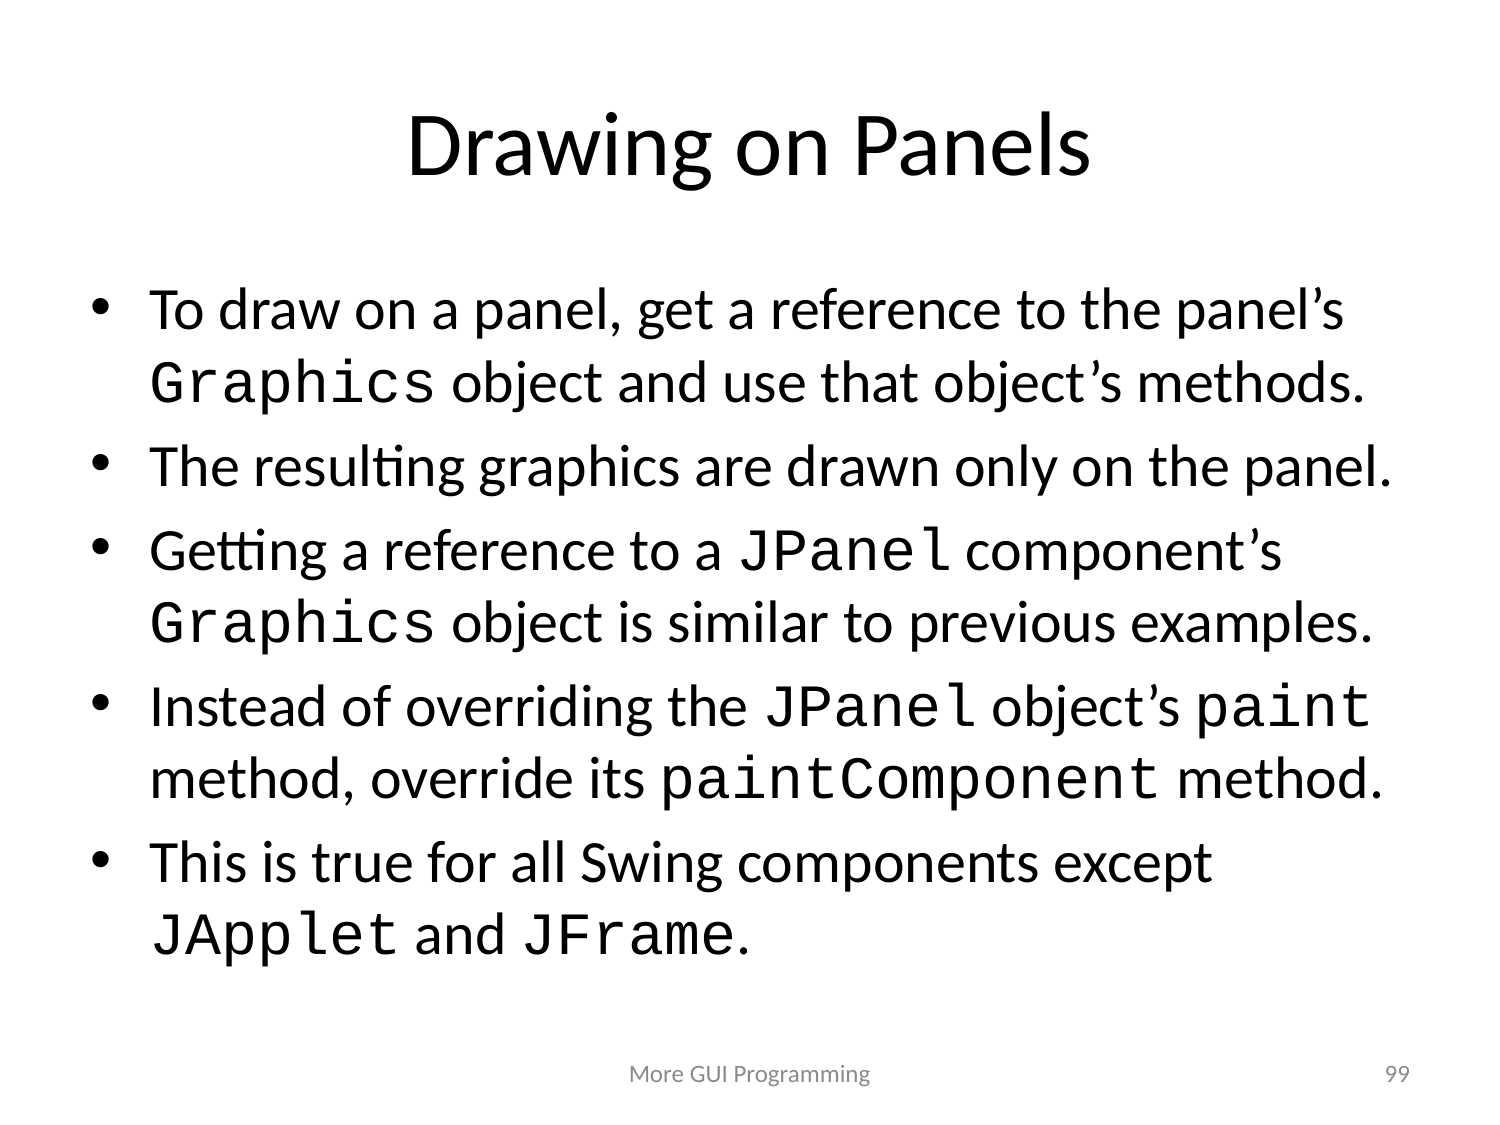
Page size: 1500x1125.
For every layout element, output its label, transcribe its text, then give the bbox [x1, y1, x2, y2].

list To draw on a panel, get a reference to the panel’s Graphics object and use that object’s methods. The resulting graphics are drawn only on the panel. Getting a reference to a JPanel component’s Graphics object is similar to previous examples. Instead of overriding the JPanel object’s paint method, override its paintComponent method. This is true for all Swing components except JApplet and JFrame. [75, 262, 1425, 1005]
slide_number 99 [1074, 1042, 1425, 1103]
title Drawing on Panels [75, 45, 1425, 233]
footer More GUI Programming [512, 1042, 988, 1103]
